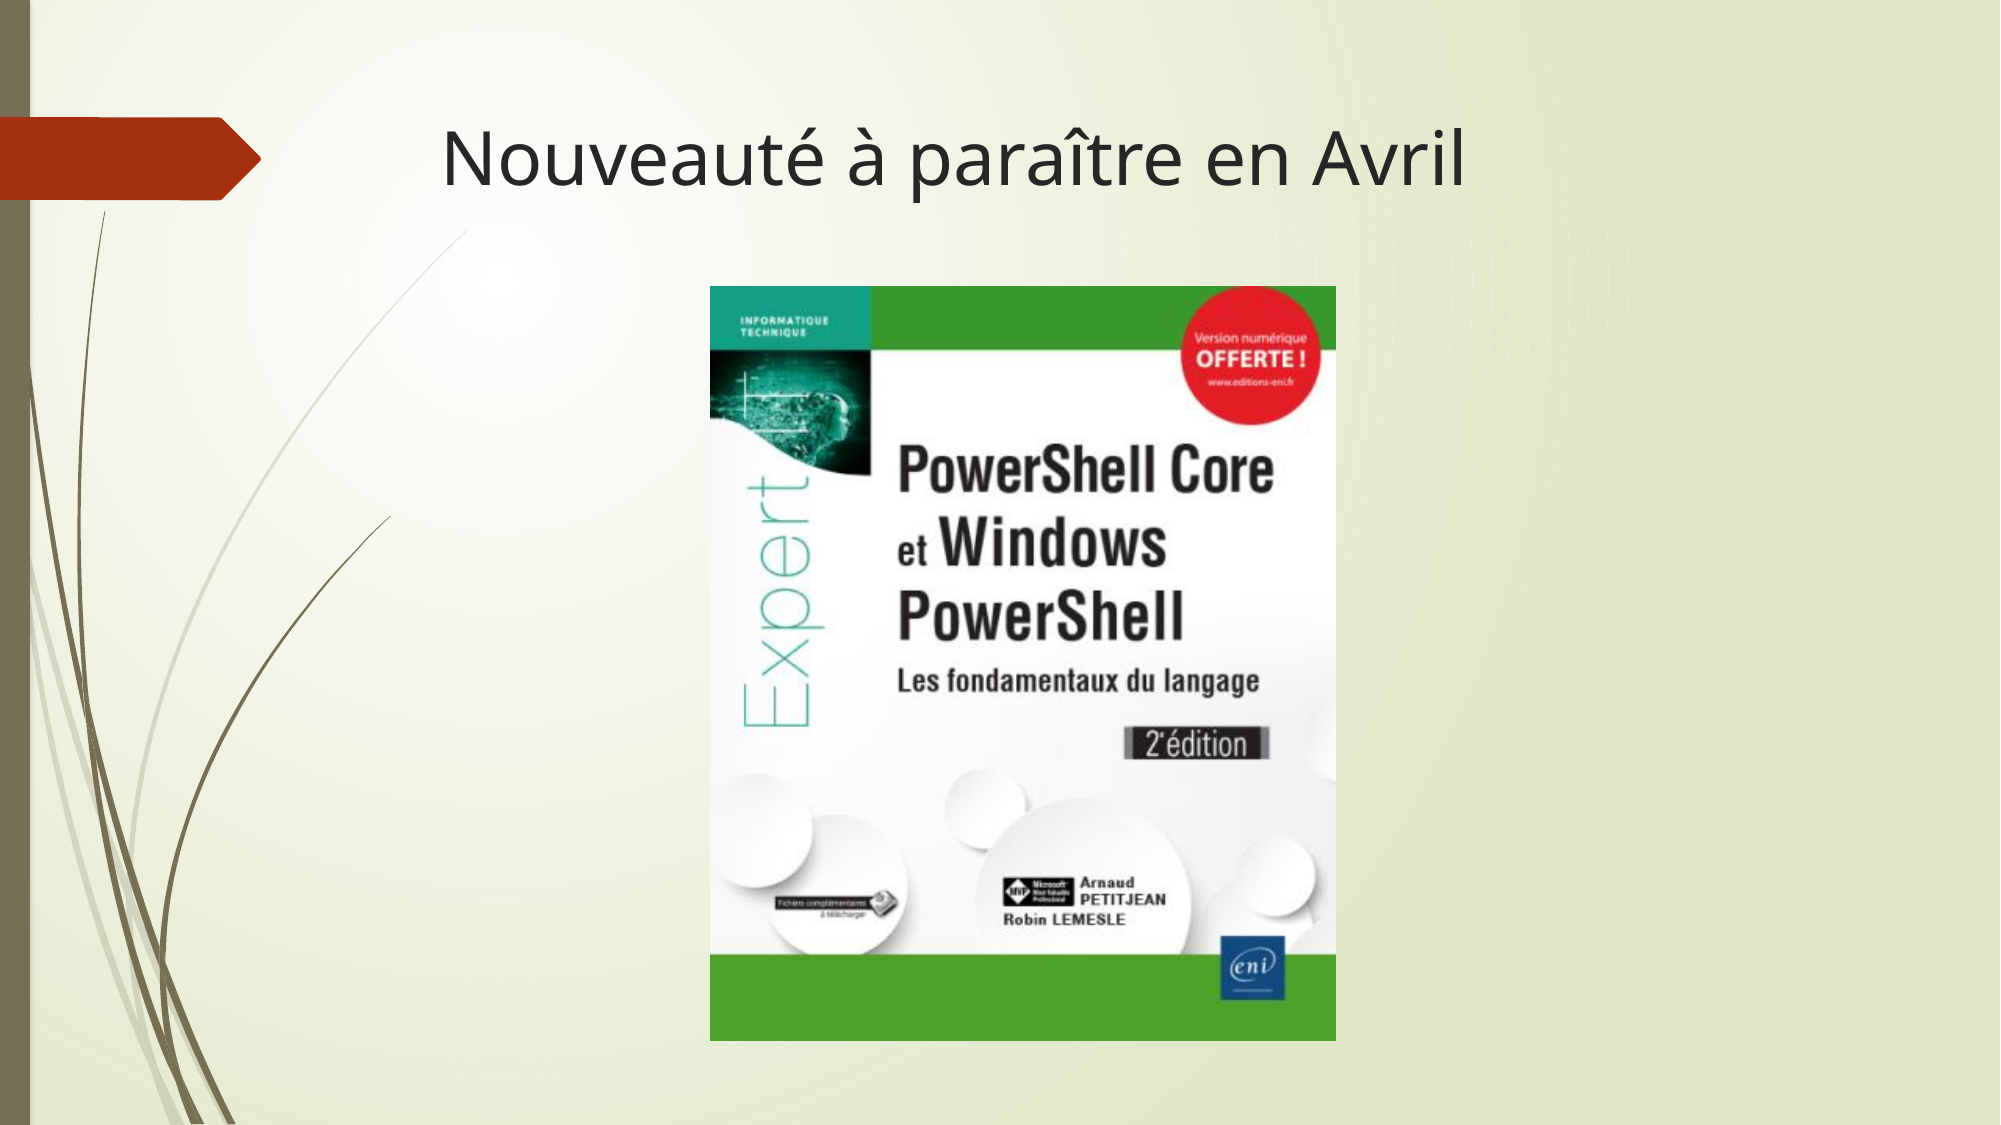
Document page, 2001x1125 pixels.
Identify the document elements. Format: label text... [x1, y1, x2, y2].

picture [709, 285, 1336, 1041]
title Nouveauté à paraître en Avril [425, 102, 1888, 313]
